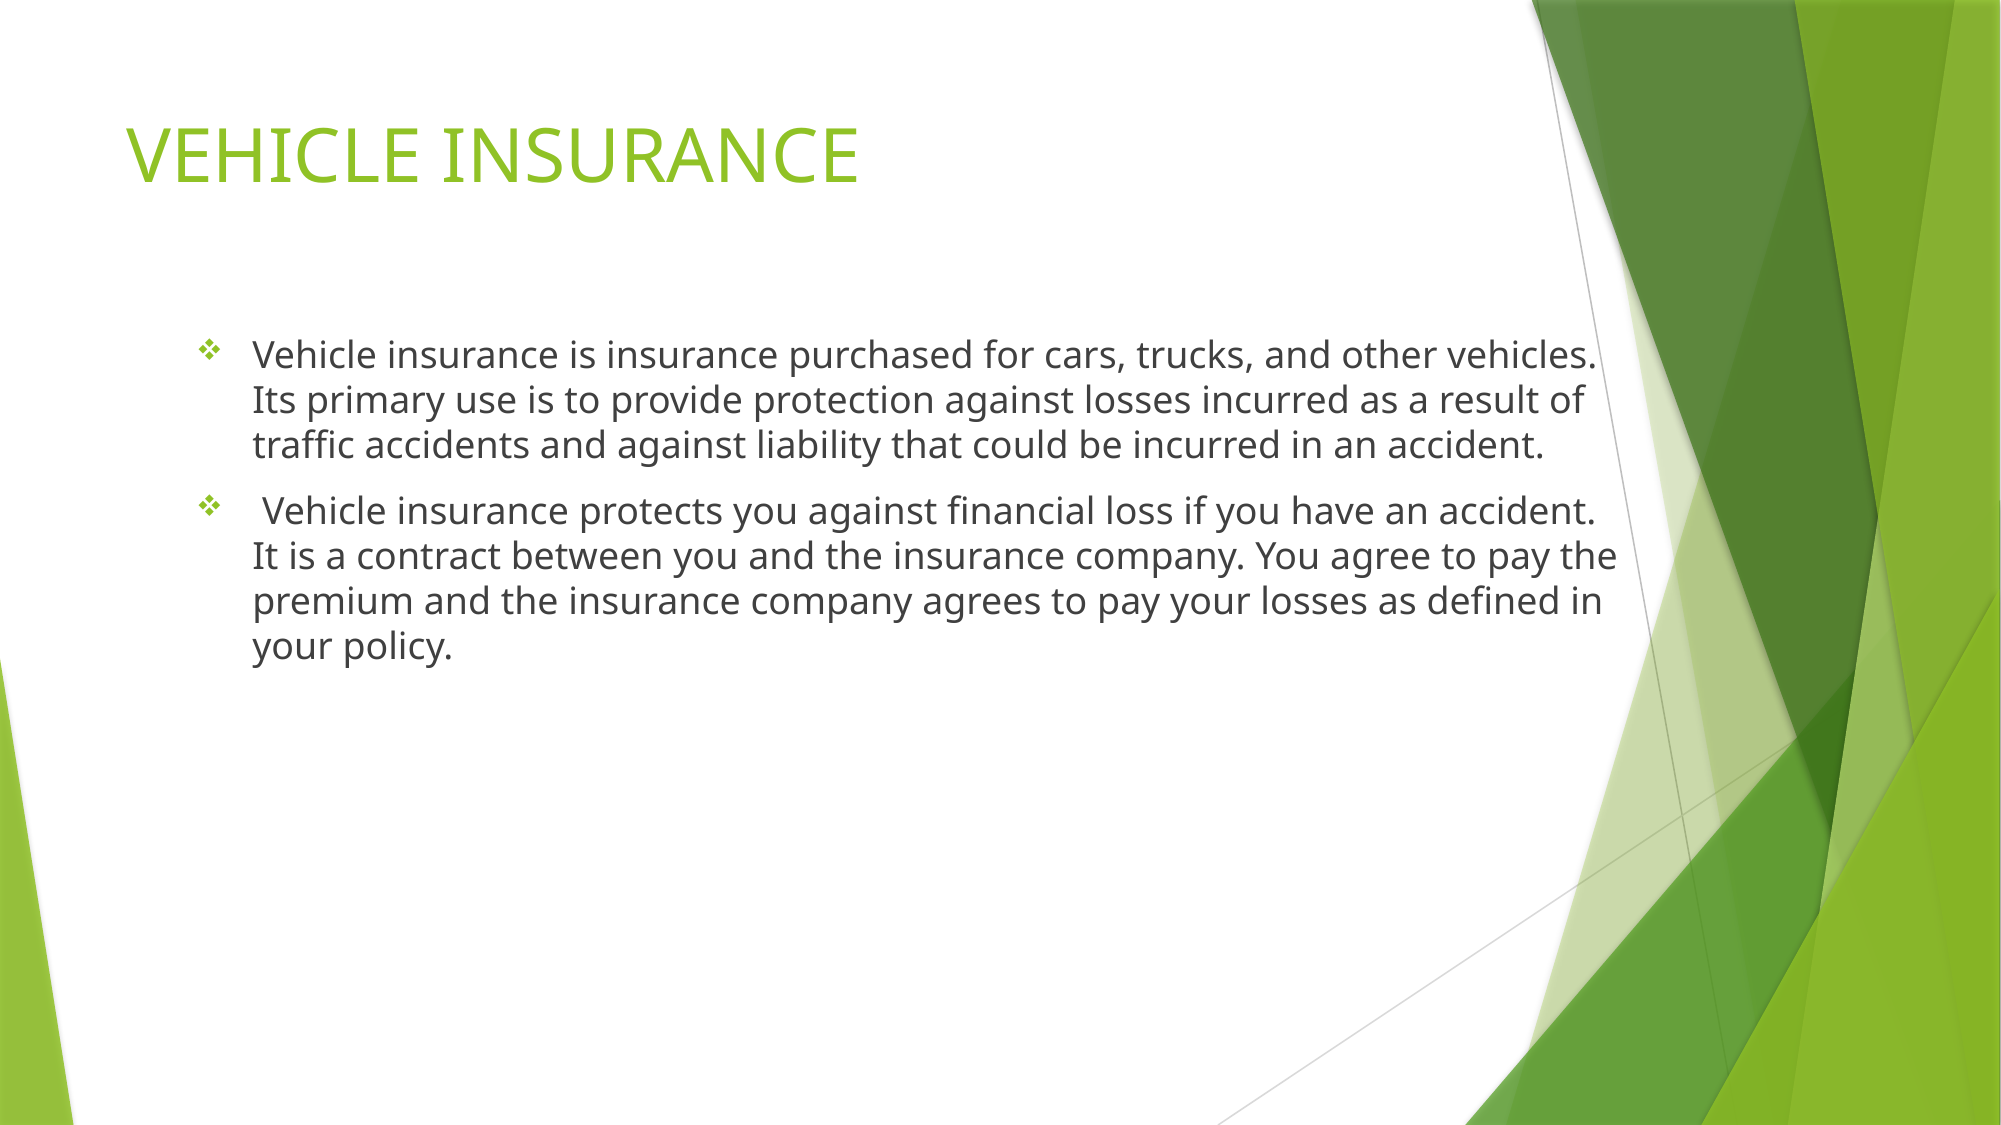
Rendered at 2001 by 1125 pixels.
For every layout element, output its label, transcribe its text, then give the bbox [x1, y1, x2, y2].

list Vehicle insurance is insurance purchased for cars, trucks, and other vehicles. Its primary use is to provide protection against losses incurred as a result of traffic accidents and against liability that could be incurred in an accident. Vehicle insurance protects you against financial loss if you have an accident. It is a contract between you and the insurance company. You agree to pay the premium and the insurance company agrees to pay your losses as defined in your policy. [181, 323, 1649, 800]
title VEHICLE INSURANCE [111, 99, 1522, 317]
